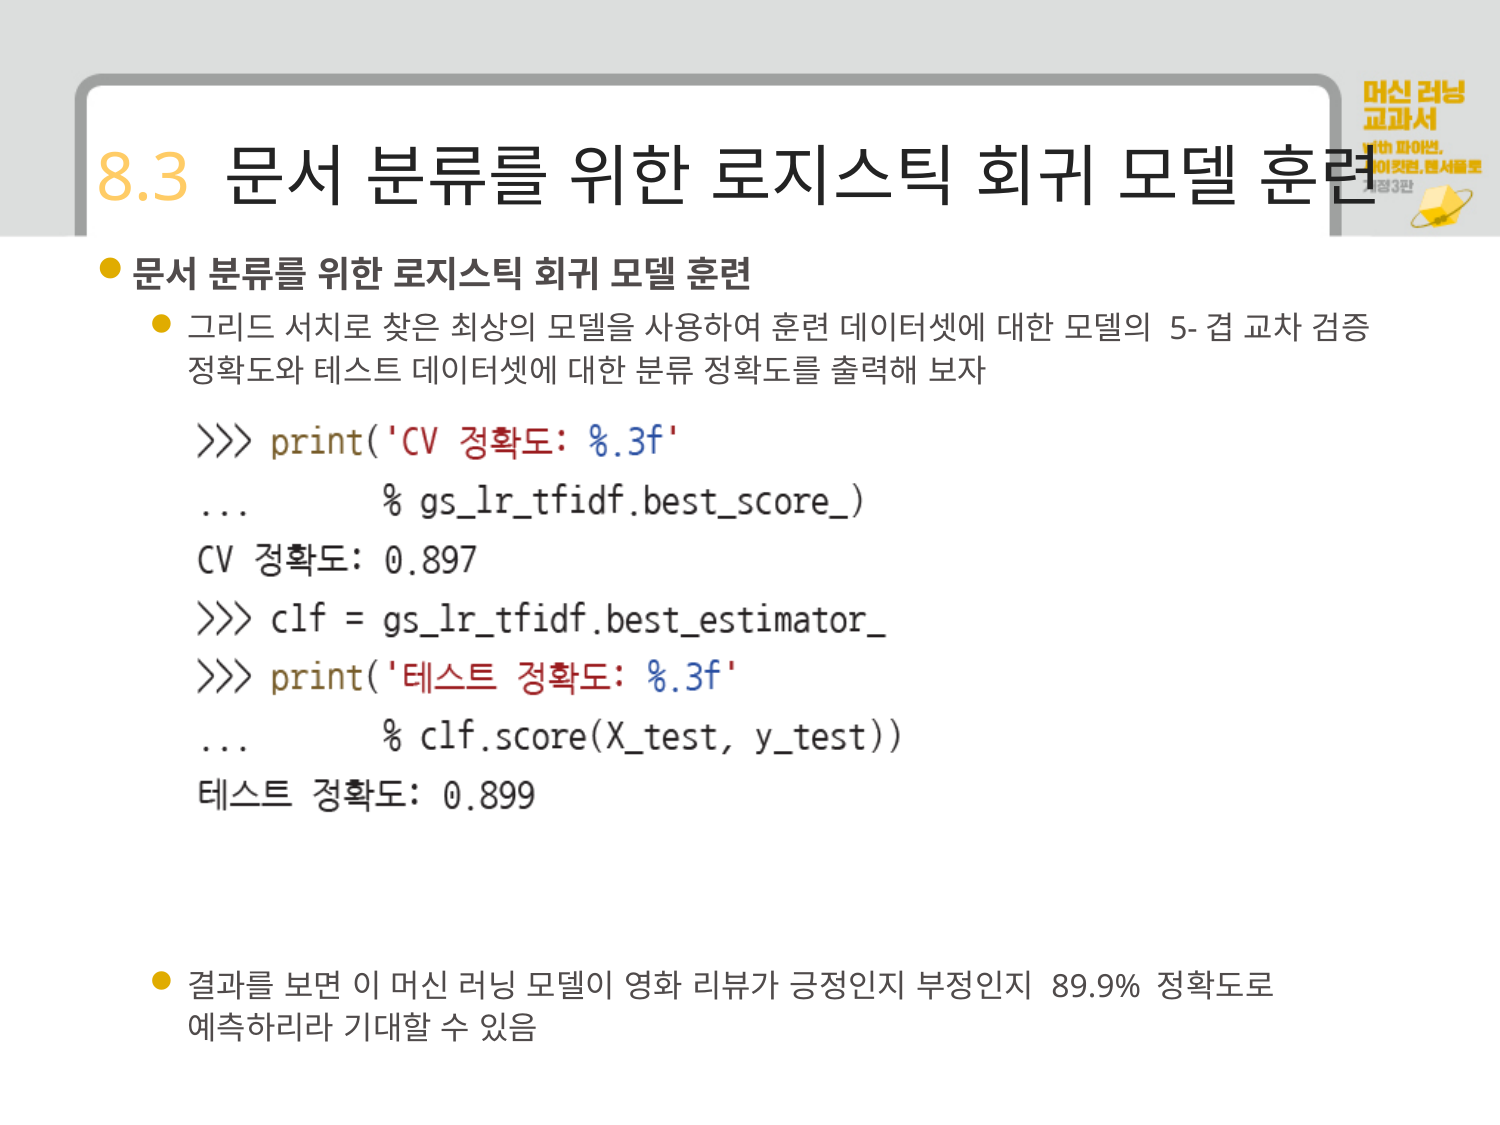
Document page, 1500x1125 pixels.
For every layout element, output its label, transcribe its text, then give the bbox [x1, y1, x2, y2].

title 8.3 문서 분류를 위한 로지스틱 회귀 모델 훈련 [81, 90, 1412, 222]
list 문서 분류를 위한 로지스틱 회귀 모델 훈련 그리드 서치로 찾은 최상의 모델을 사용하여 훈련 데이터셋에 대한 모델의 5-겹 교차 검증 정확도와 테스트 데이터셋에 대한 분류 정확도를 출력해 보자 결과를 보면 이 머신 러닝 모델이 영화 리뷰가 긍정인지 부정인지 89.9% 정확도로 예측하리라 기대할 수 있음 [81, 239, 1412, 1054]
picture [0, 0, 1500, 1125]
